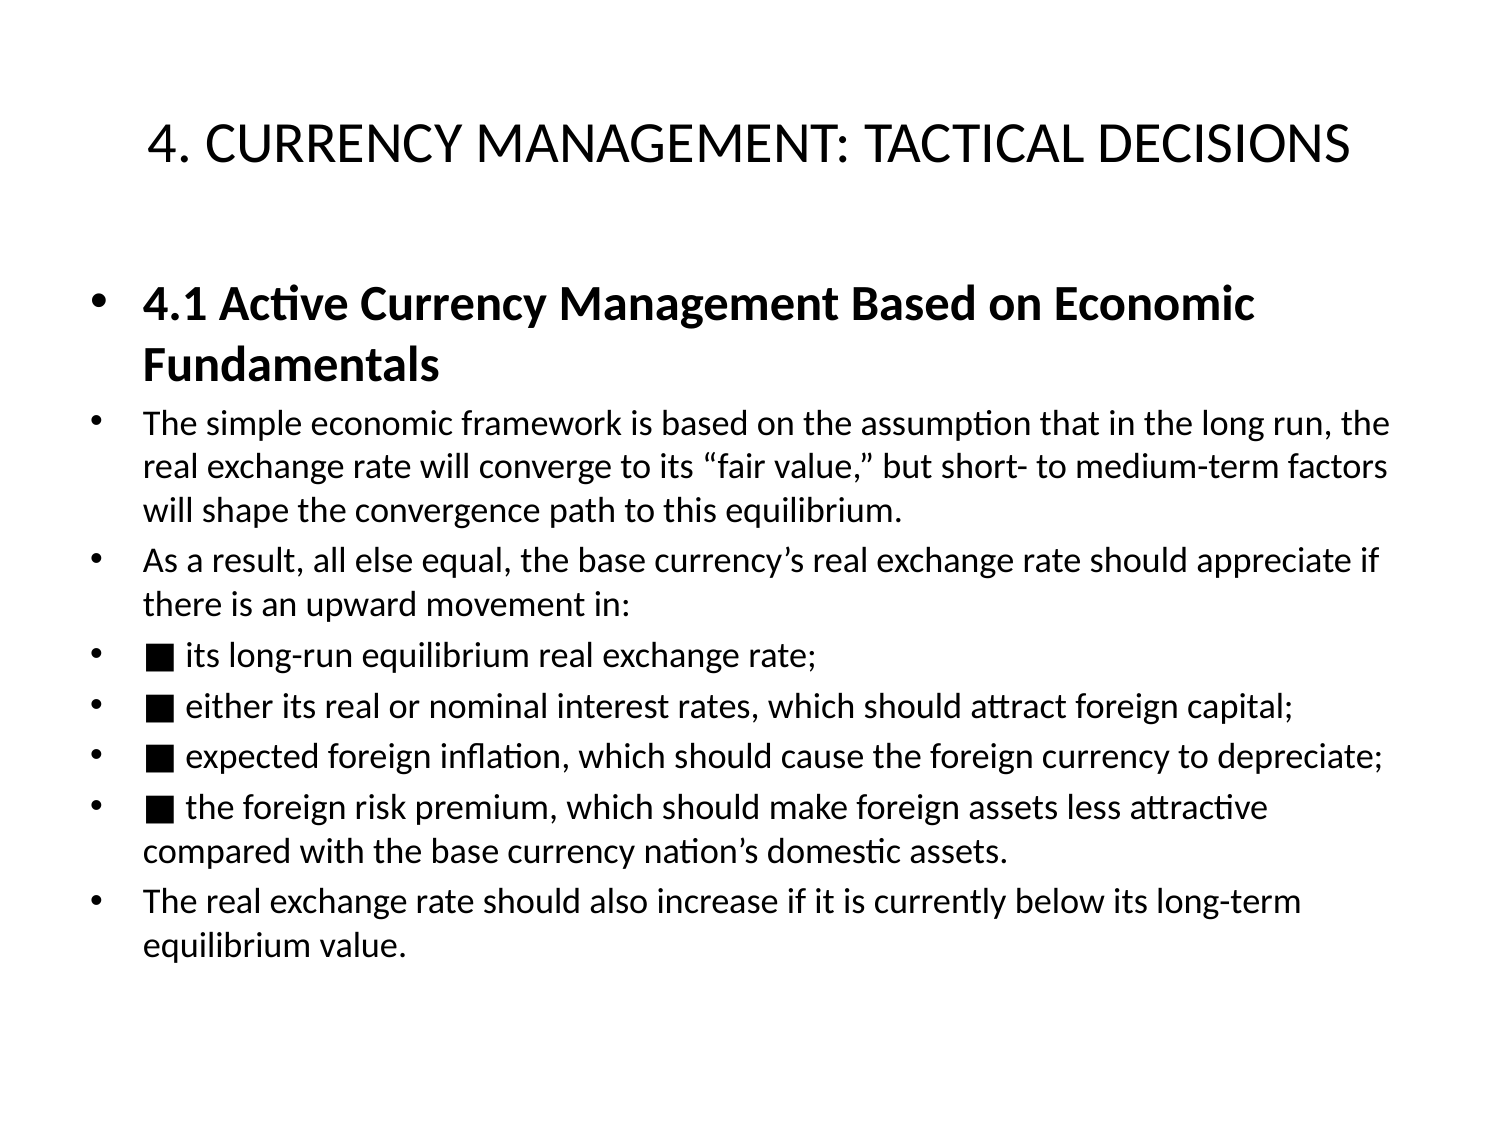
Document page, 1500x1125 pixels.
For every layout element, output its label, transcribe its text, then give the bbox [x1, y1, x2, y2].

title 4. CURRENCY MANAGEMENT: TACTICAL DECISIONS [75, 45, 1425, 233]
list 4.1 Active Currency Management Based on Economic Fundamentals The simple economic framework is based on the assumption that in the long run, the real exchange rate will converge to its “fair value,” but short- to medium-term factors will shape the convergence path to this equilibrium. As a result, all else equal, the base currency’s real exchange rate should appreciate if there is an upward movement in: ■ its long-run equilibrium real exchange rate; ■ either its real or nominal interest rates, which should attract foreign capital; ■ expected foreign inflation, which should cause the foreign currency to depreciate; ■ the foreign risk premium, which should make foreign assets less attractive compared with the base currency nation’s domestic assets. The real exchange rate should also increase if it is currently below its long-term equilibrium value. [75, 262, 1425, 1005]
